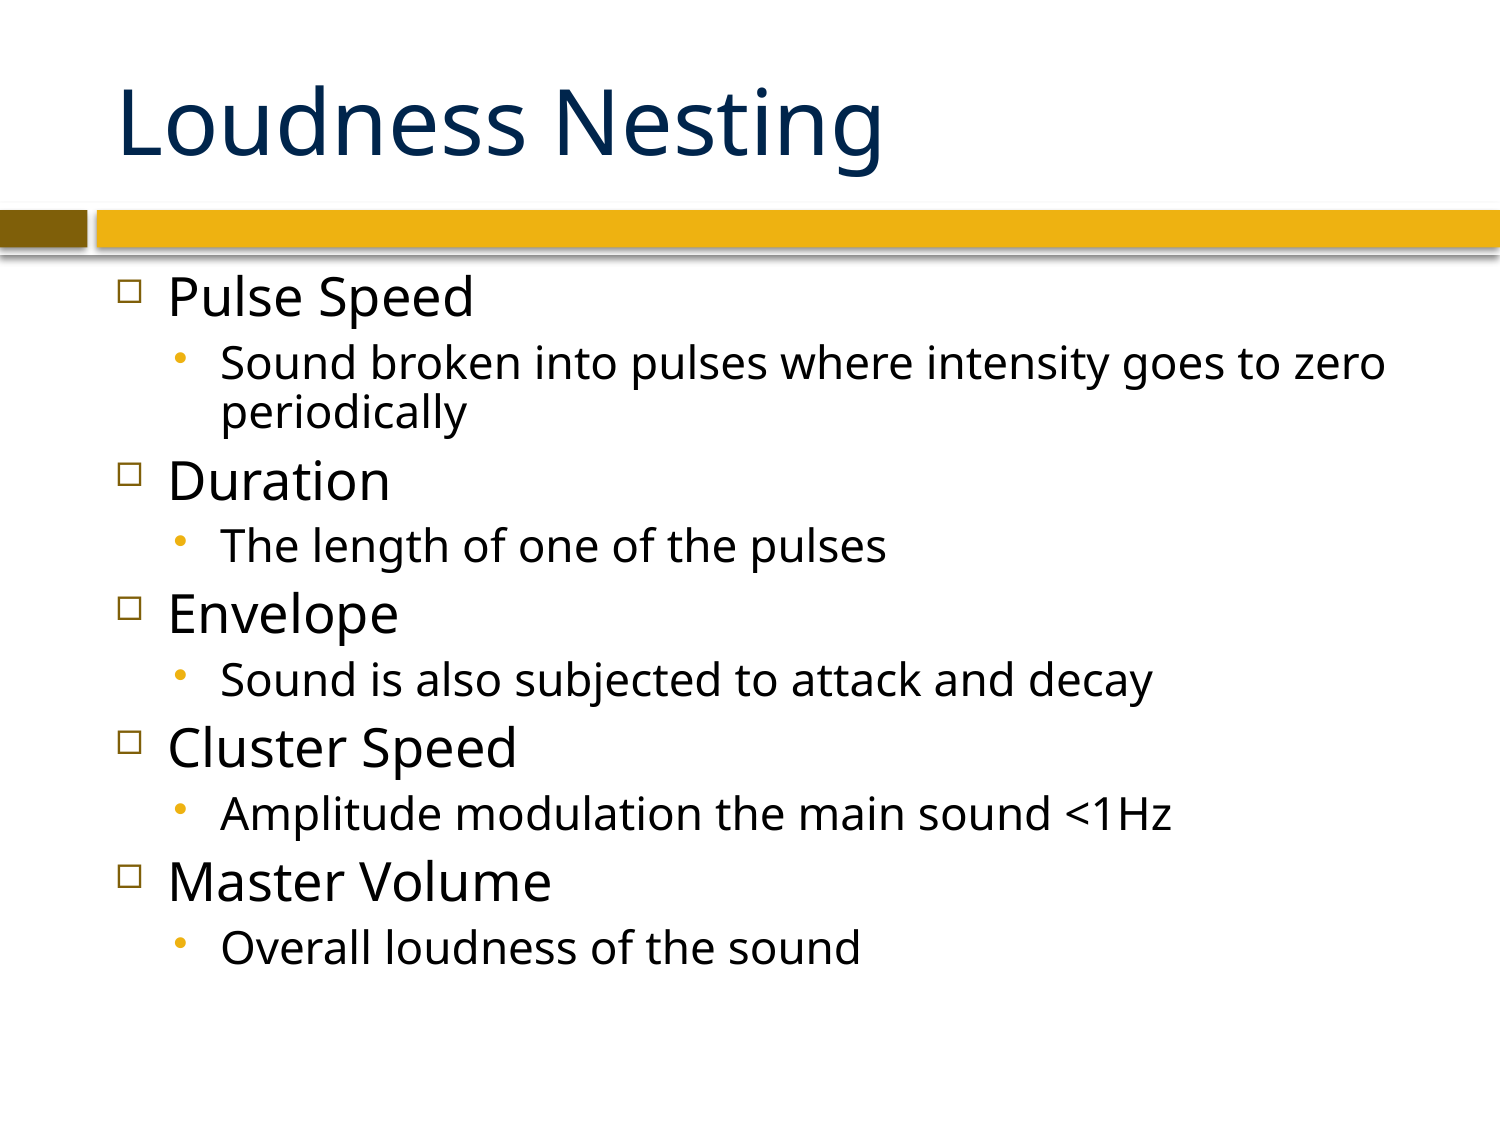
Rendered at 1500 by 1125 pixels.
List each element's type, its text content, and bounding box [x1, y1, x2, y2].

list Pulse Speed Sound broken into pulses where intensity goes to zero periodically Duration The length of one of the pulses Envelope Sound is also subjected to attack and decay Cluster Speed Amplitude modulation the main sound <1Hz Master Volume Overall loudness of the sound [100, 262, 1438, 1000]
title Loudness Nesting [100, 37, 1438, 200]
